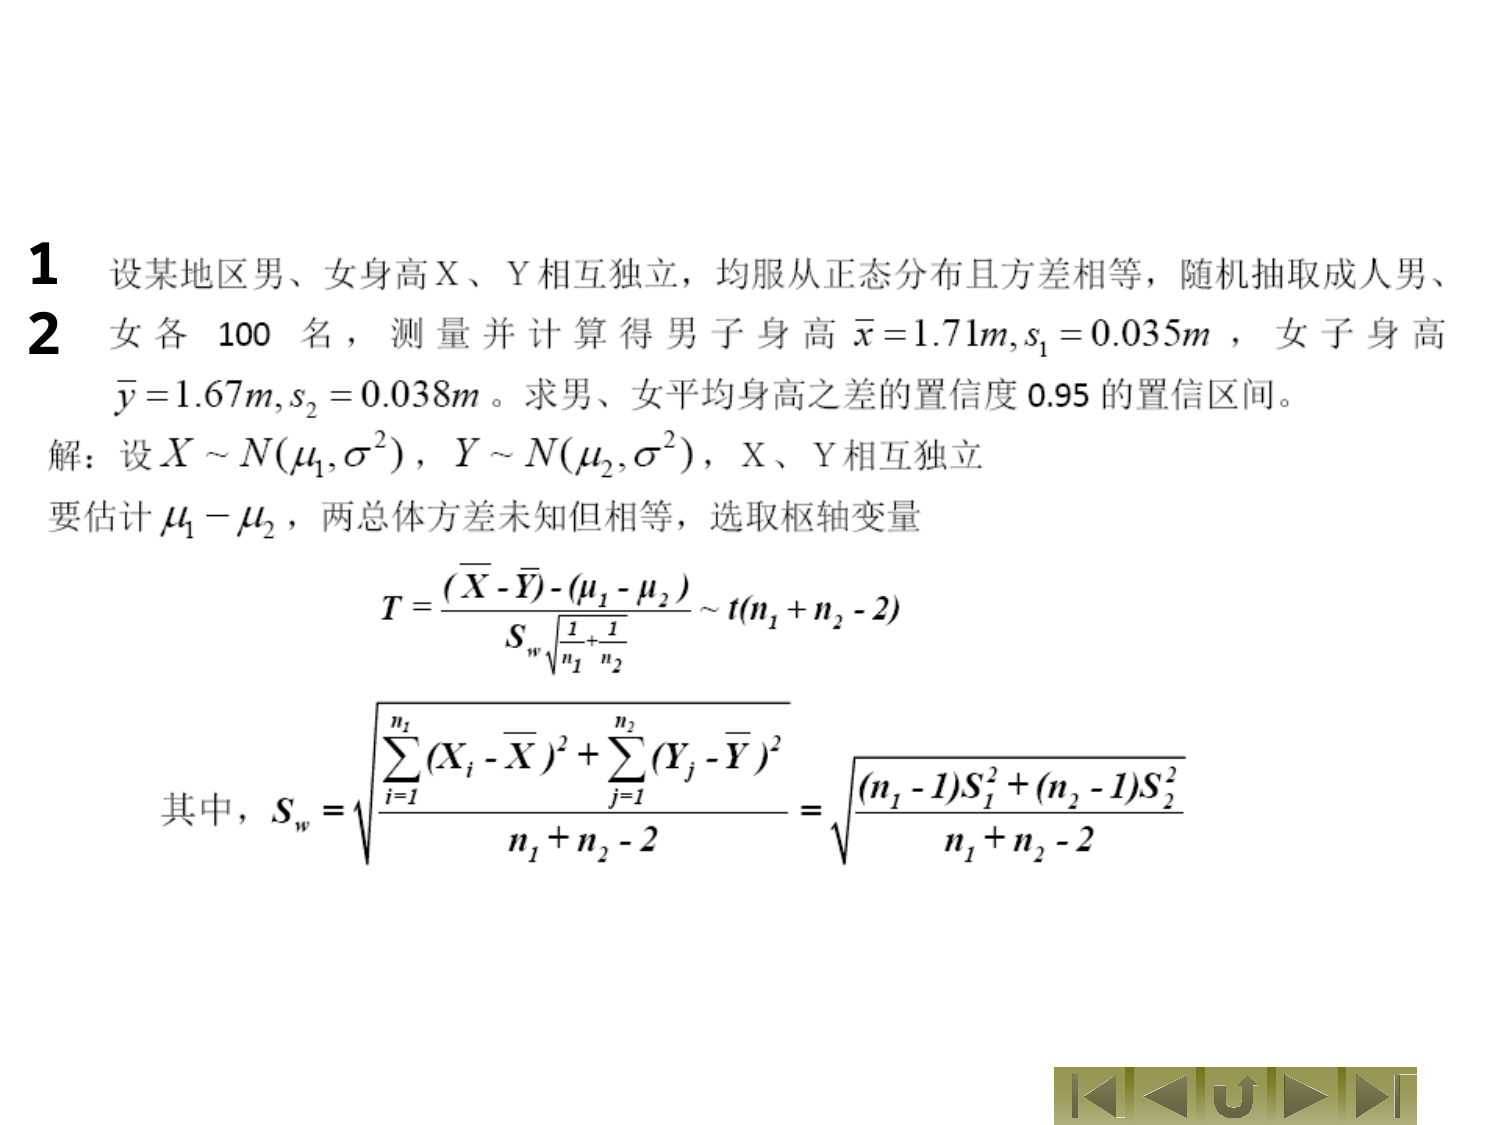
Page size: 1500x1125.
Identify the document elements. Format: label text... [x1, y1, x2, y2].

picture [27, 246, 1473, 879]
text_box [1054, 1067, 1418, 1125]
text_box 12 [11, 218, 106, 374]
